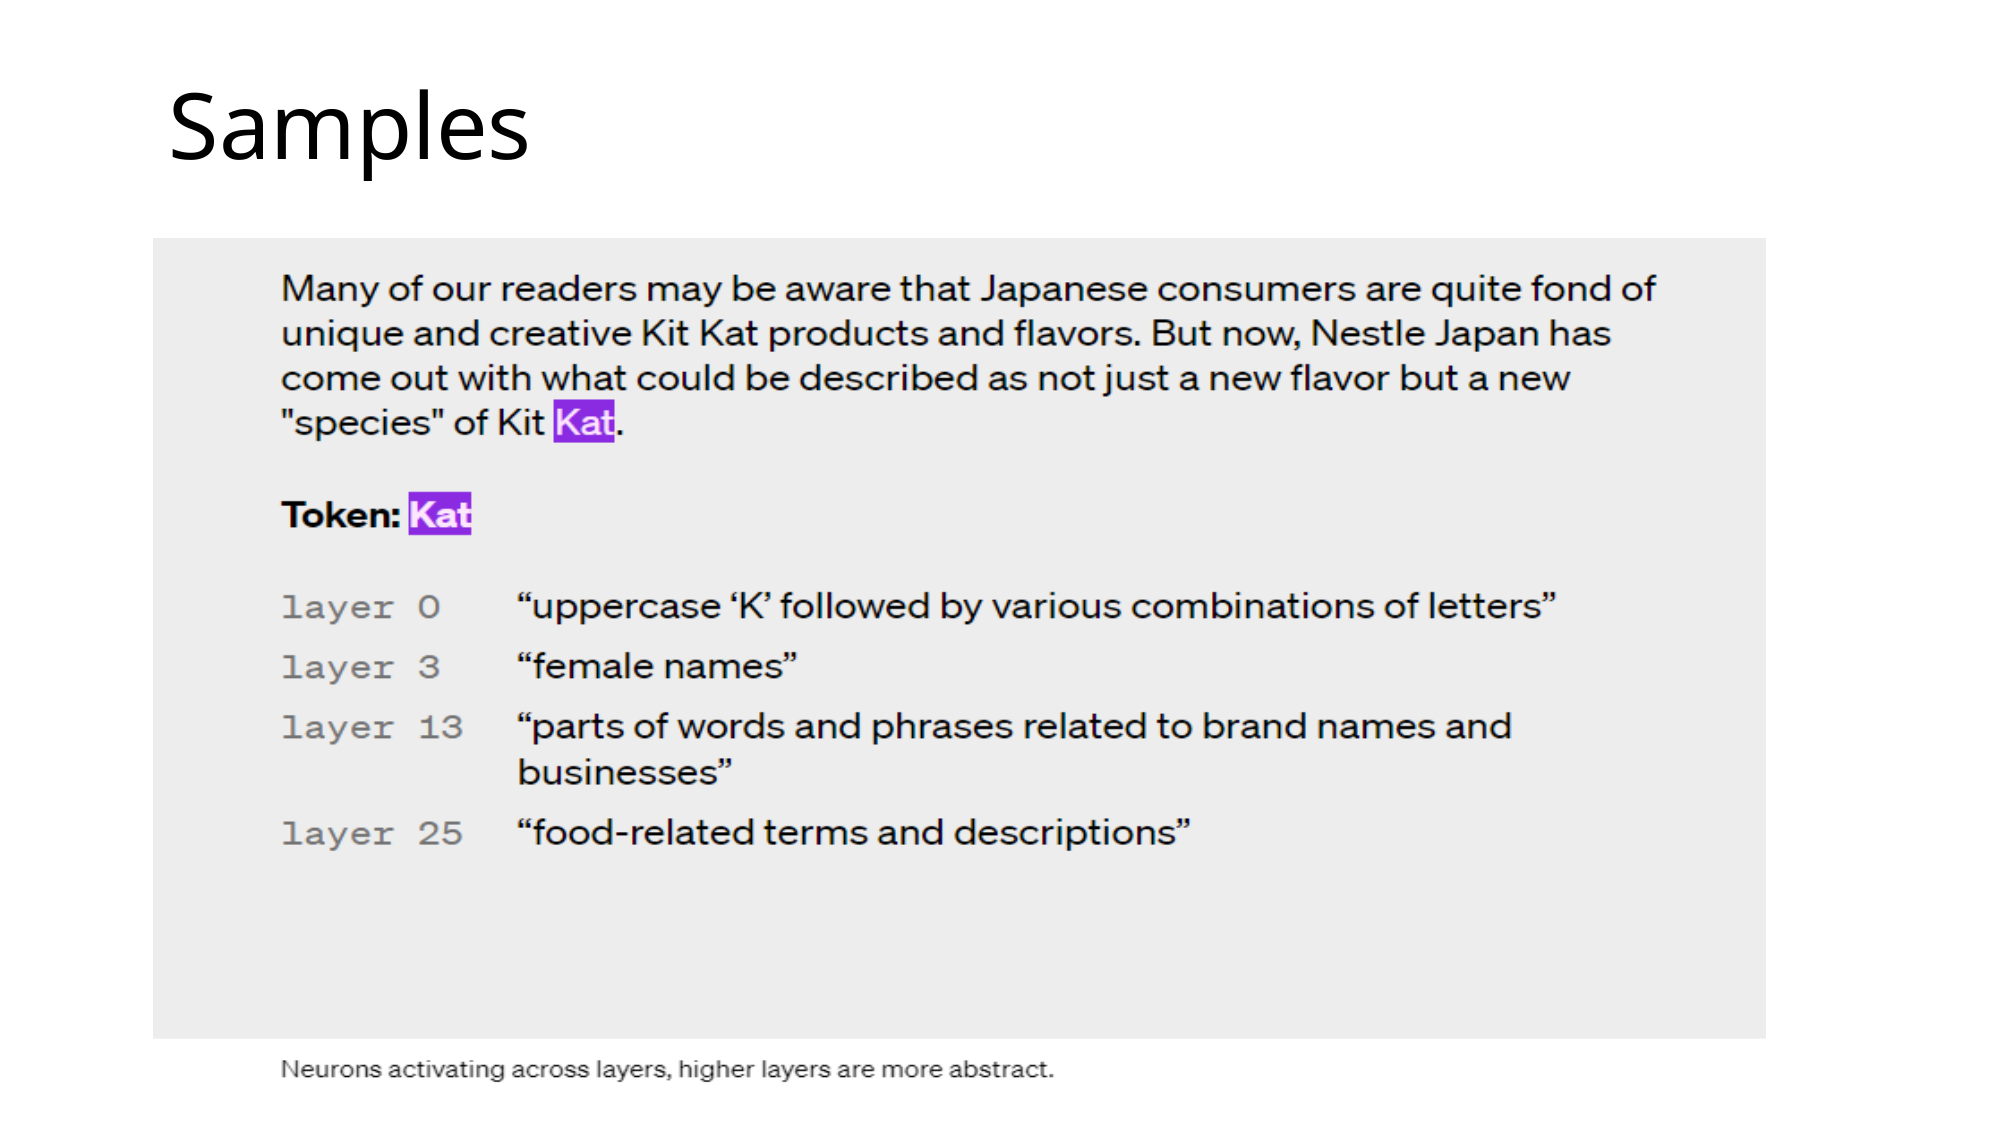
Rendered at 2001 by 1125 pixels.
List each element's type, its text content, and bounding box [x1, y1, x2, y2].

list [153, 238, 1766, 1116]
title Samples [153, 21, 1879, 239]
